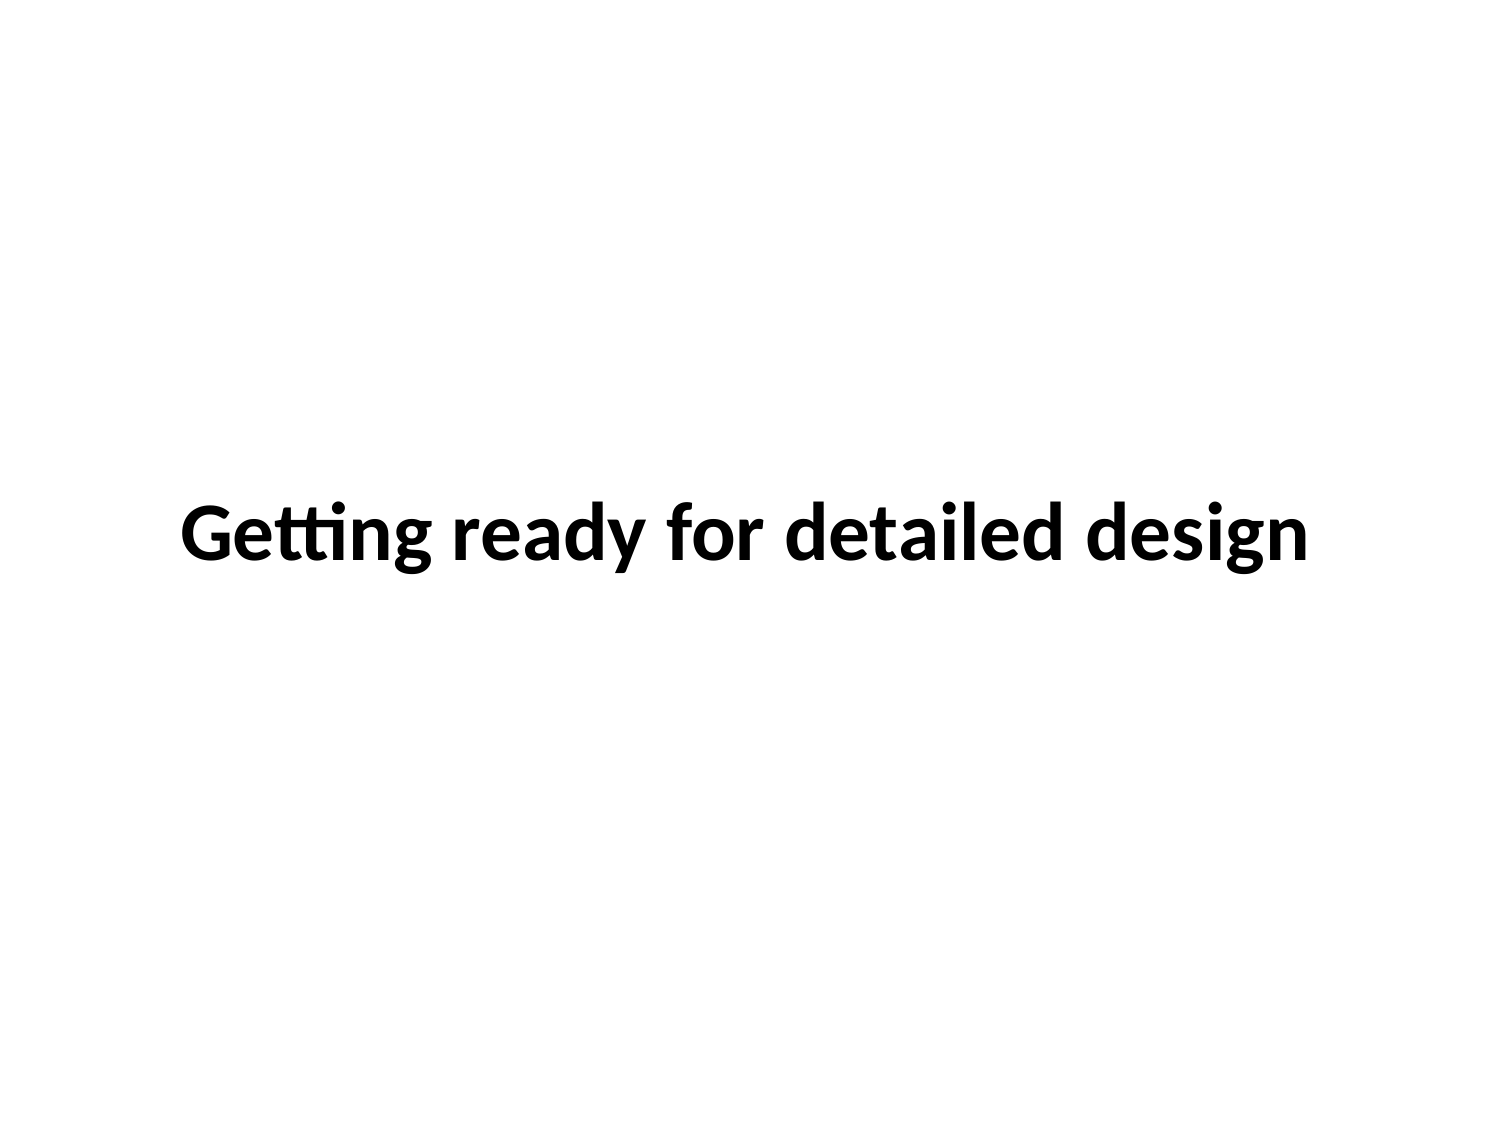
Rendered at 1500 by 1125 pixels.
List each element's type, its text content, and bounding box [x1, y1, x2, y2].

title Getting ready for detailed design [70, 433, 1421, 622]
